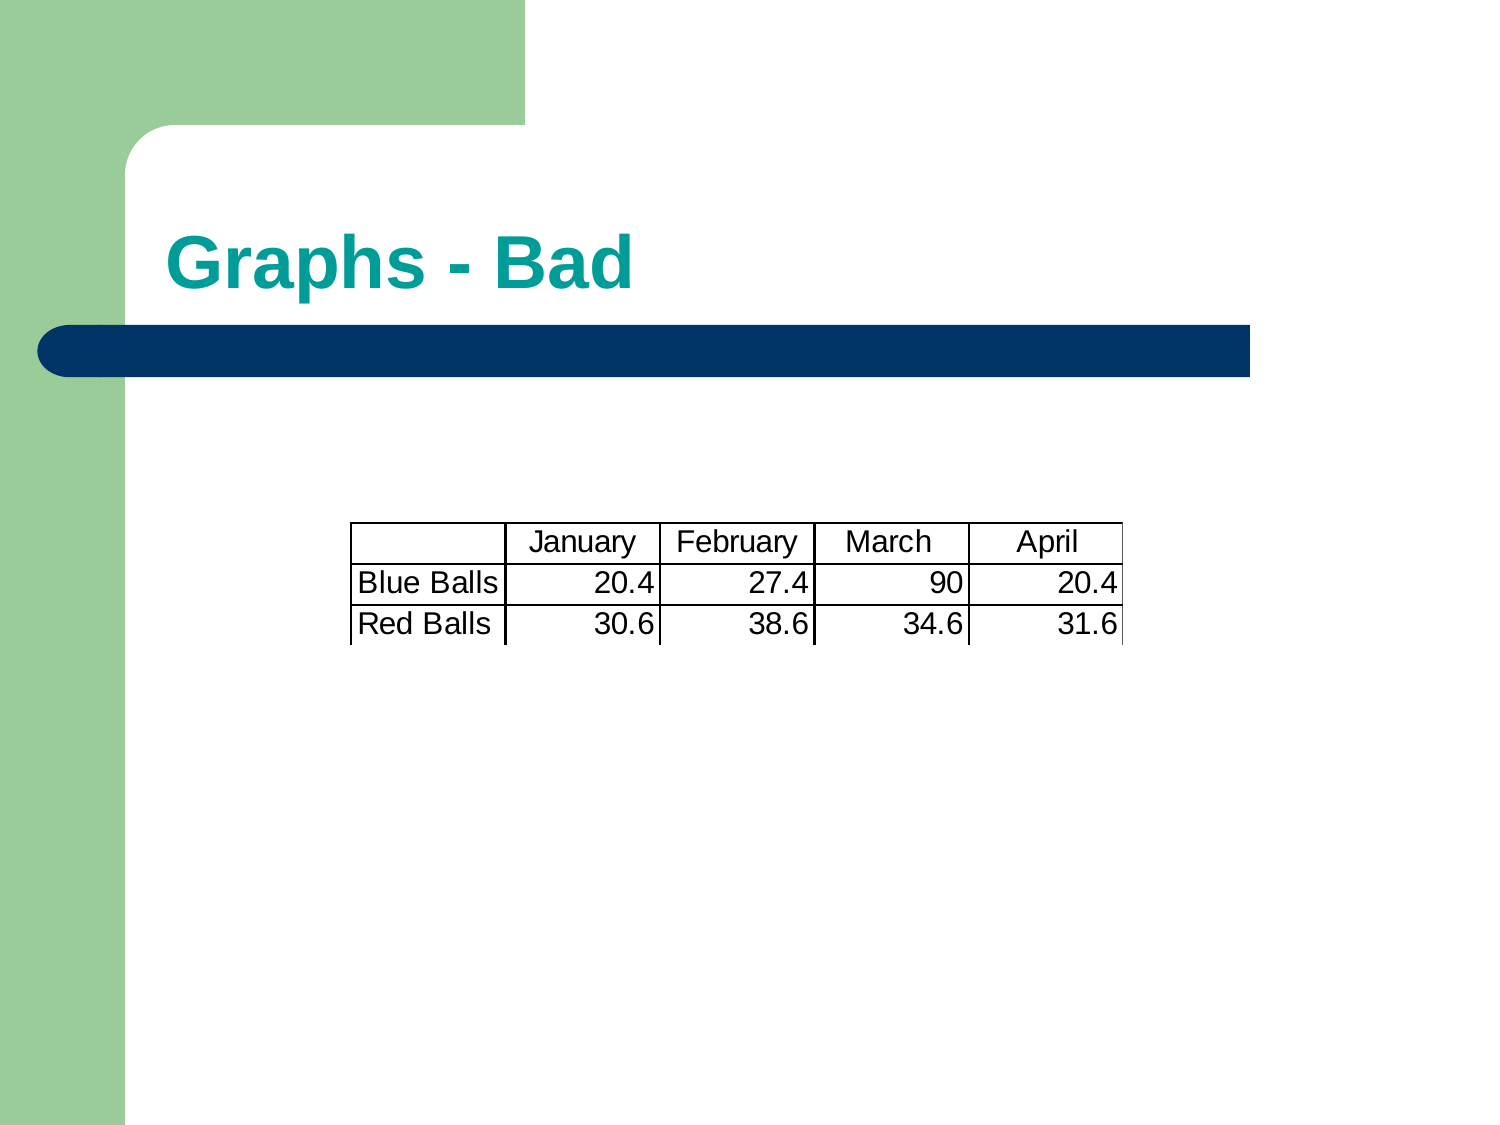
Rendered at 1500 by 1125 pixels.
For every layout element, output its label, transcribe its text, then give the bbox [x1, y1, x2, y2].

title Graphs - Bad [149, 124, 1463, 313]
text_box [349, 521, 1126, 648]
